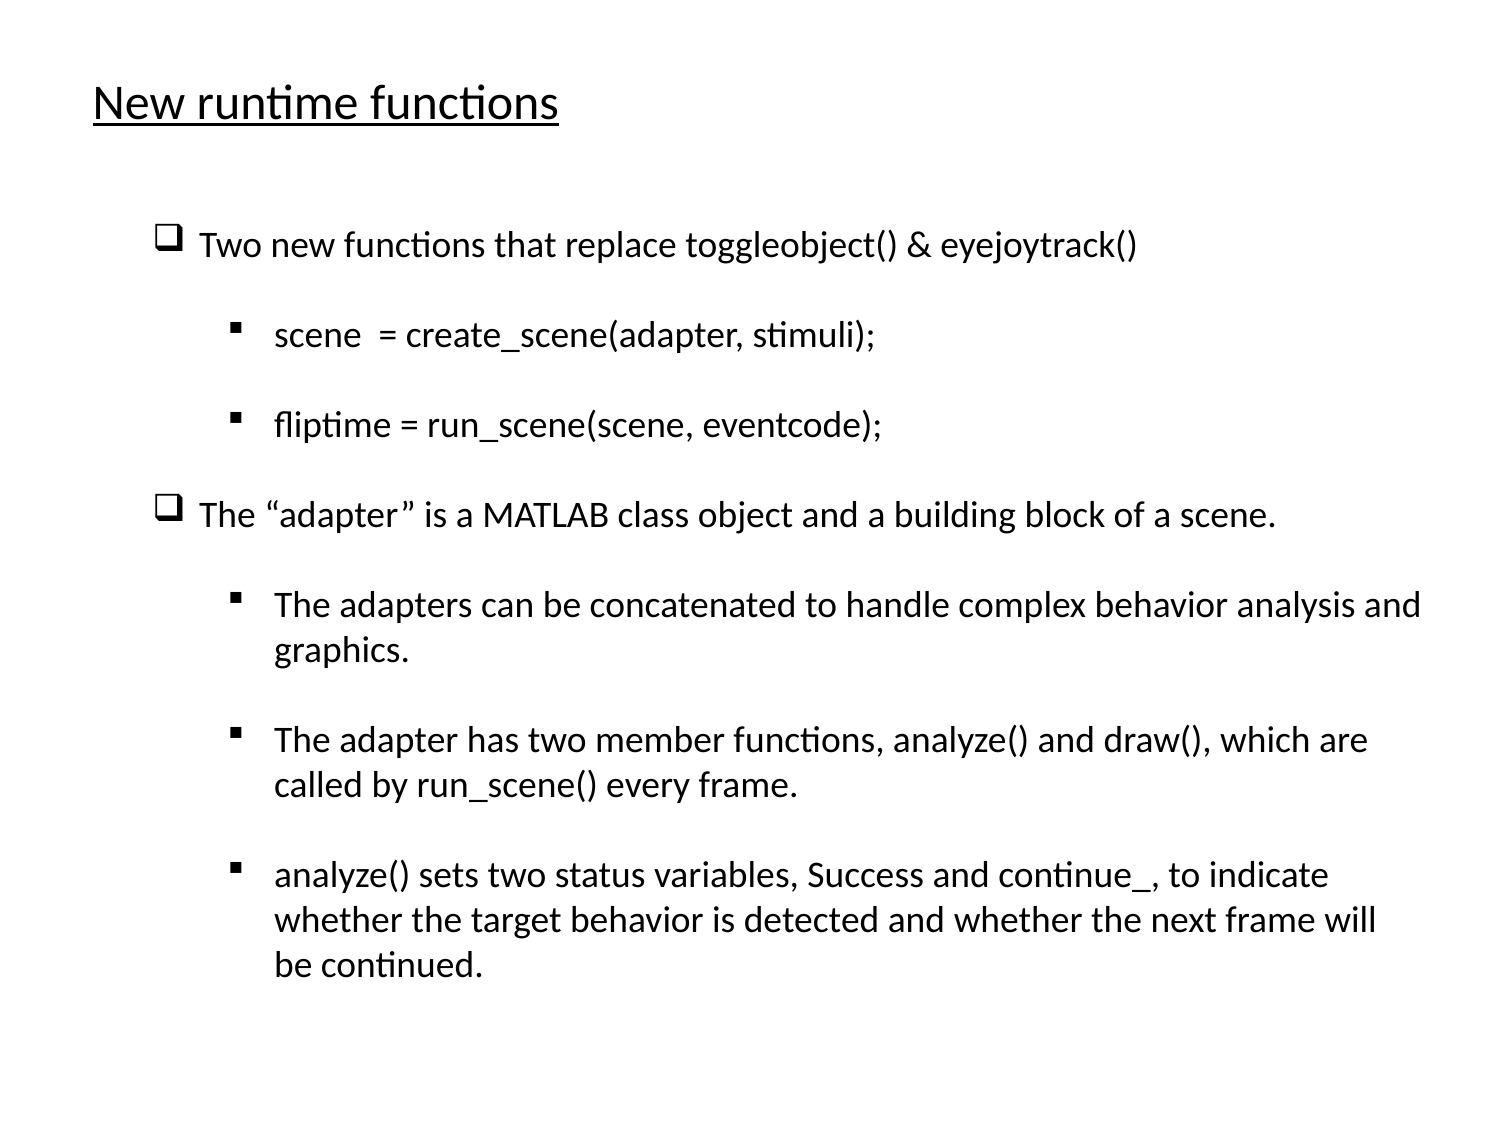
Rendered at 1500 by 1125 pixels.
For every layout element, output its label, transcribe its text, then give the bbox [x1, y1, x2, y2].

text_box Two new functions that replace toggleobject() & eyejoytrack() scene = create_scene(adapter, stimuli); fliptime = run_scene(scene, eventcode); The “adapter” is a MATLAB class object and a building block of a scene. The adapters can be concatenated to handle complex behavior analysis and graphics. The adapter has two member functions, analyze() and draw(), which are called by run_scene() every frame. analyze() sets two status variables, Success and continue_, to indicate whether the target behavior is detected and whether the next frame will be continued. [137, 212, 1438, 1038]
text_box New runtime functions [77, 62, 574, 138]
